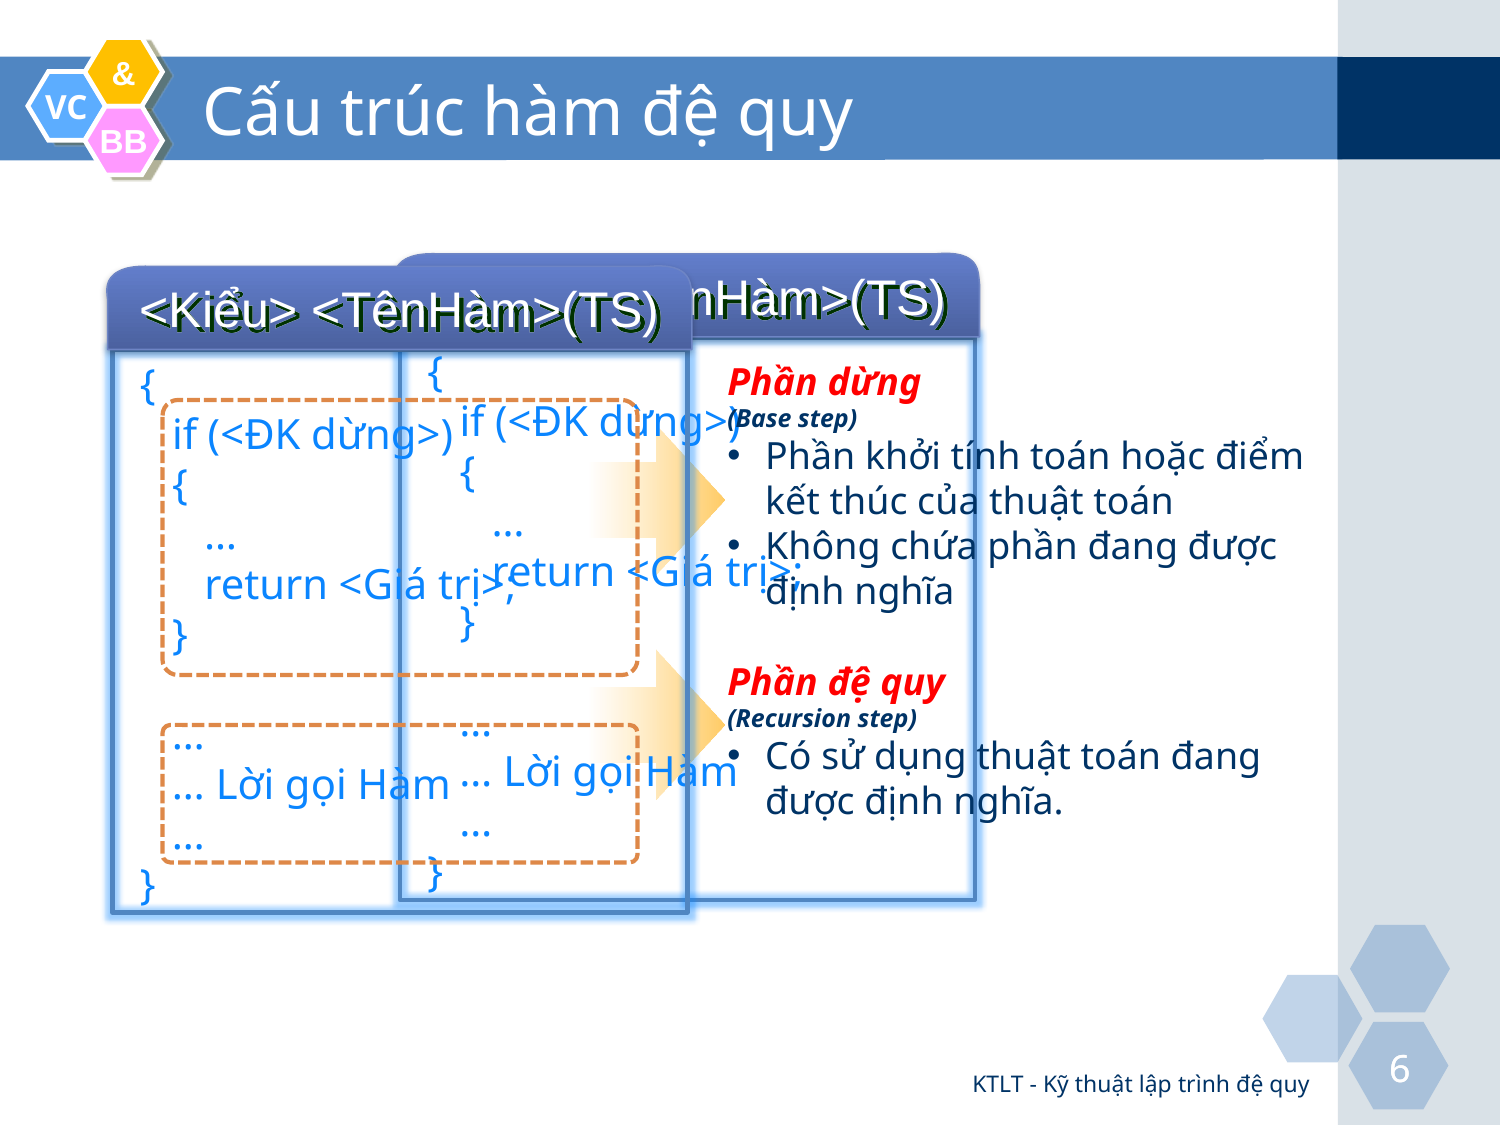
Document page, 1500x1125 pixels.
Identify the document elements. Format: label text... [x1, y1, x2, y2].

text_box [99, 262, 694, 921]
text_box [387, 249, 982, 909]
text_box Phần đệ quy (Recursion step) Có sử dụng thuật toán đang được định nghĩa. [986, 650, 1338, 830]
text_box Phần dừng (Base step) Phần khởi tính toán hoặc điểm kết thúc của thuật toán Không chứa phần đang được định nghĩa [986, 350, 1338, 620]
footer KTLT - Kỹ thuật lập trình đệ quy [849, 1062, 1326, 1101]
title Cấu trúc hàm đệ quy [187, 62, 1288, 155]
